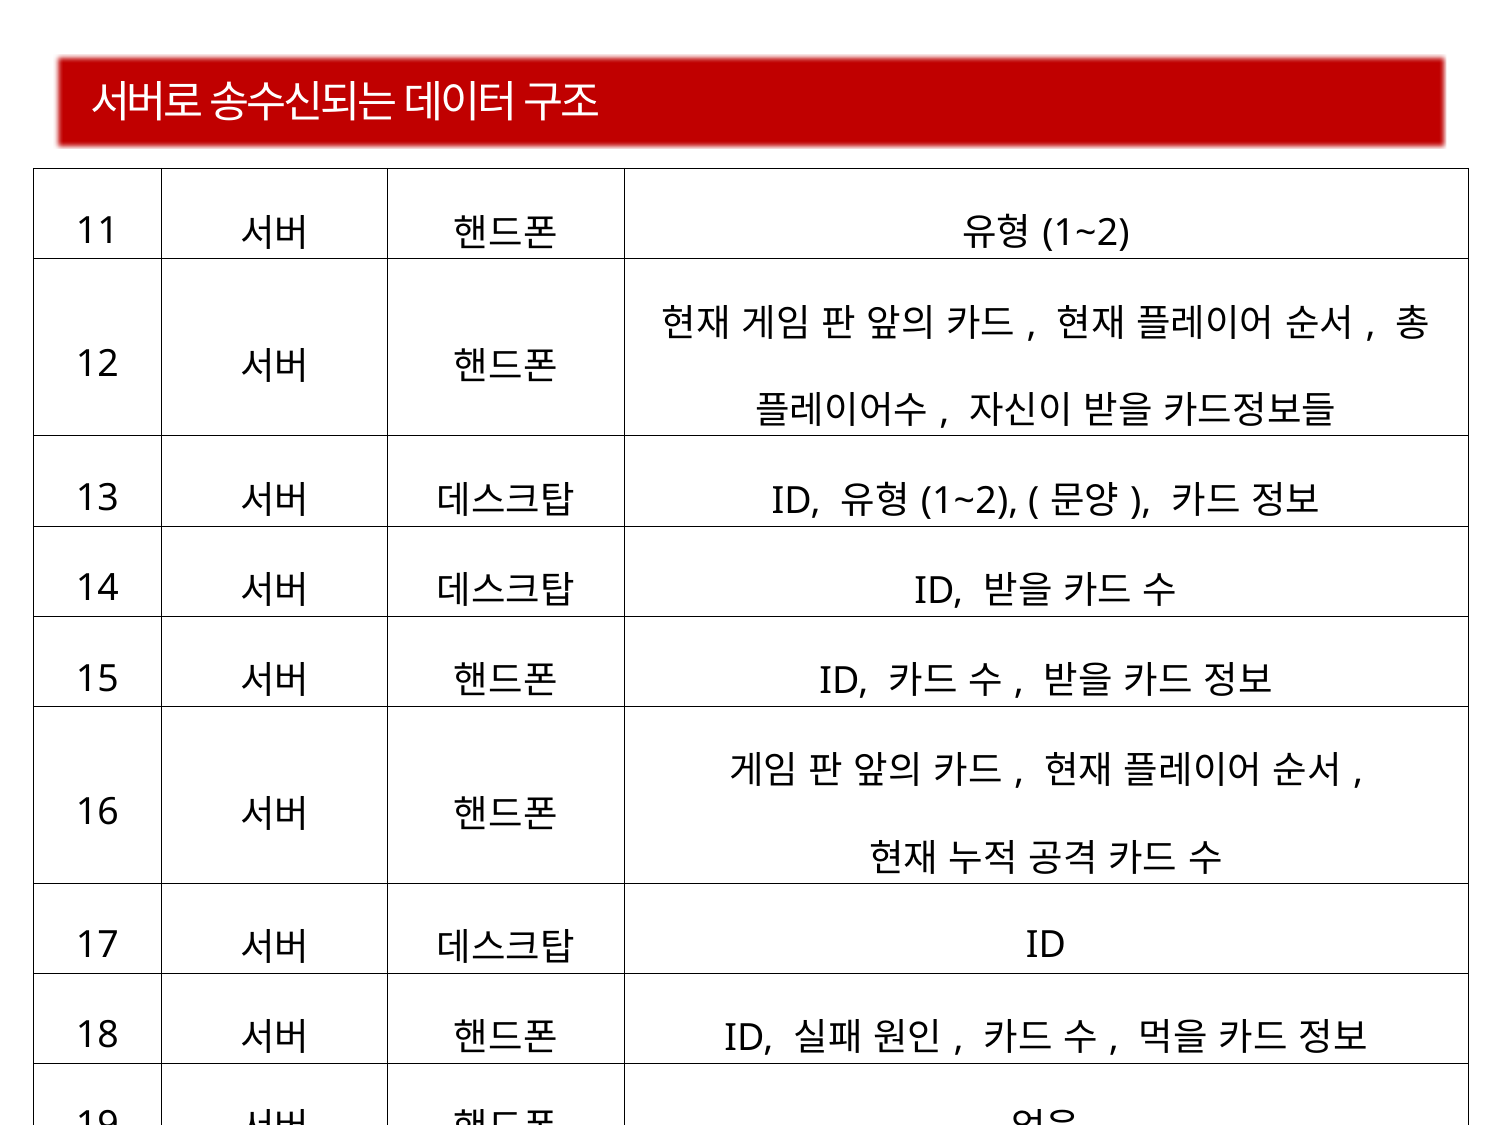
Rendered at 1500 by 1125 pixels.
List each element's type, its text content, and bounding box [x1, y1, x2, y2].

table_cell 14 [34, 527, 161, 616]
table_cell 서버 [162, 707, 387, 883]
table_cell 핸드폰 [388, 259, 624, 435]
table_cell 핸드폰 [388, 707, 624, 883]
table_header 11 [34, 169, 161, 258]
table_cell 서버 [162, 974, 387, 1063]
table_cell 12 [34, 259, 161, 435]
table_cell 19 [34, 1064, 161, 1125]
table_cell 현재 게임 판 앞의 카드, 현재 플레이어 순서, 총 플레이어수, 자신이 받을 카드정보들 [625, 259, 1468, 435]
table_cell 15 [34, 617, 161, 706]
table_cell ID, 카드 수, 받을 카드 정보 [625, 617, 1468, 706]
table_cell 서버 [162, 436, 387, 526]
table_cell 서버 [162, 884, 387, 973]
table_cell 서버 [162, 527, 387, 616]
table_cell 핸드폰 [388, 617, 624, 706]
table_cell 없음 [625, 1064, 1468, 1125]
table_cell 게임 판 앞의 카드, 현재 플레이어 순서, 현재 누적 공격 카드 수 [625, 707, 1468, 883]
table_cell 18 [34, 974, 161, 1063]
table_header 서버 [162, 169, 387, 258]
table_cell 데스크탑 [388, 527, 624, 616]
table_header 유형(1~2) [625, 169, 1468, 258]
table_cell ID, 실패 원인, 카드 수, 먹을 카드 정보 [625, 974, 1468, 1063]
table_cell ID, 유형(1~2), (문양), 카드 정보 [625, 436, 1468, 526]
table_cell 서버 [162, 1064, 387, 1125]
title 서버로 송수신되는 데이터 구조 [75, 59, 1425, 138]
table_header 핸드폰 [388, 169, 624, 258]
table_cell 핸드폰 [388, 1064, 624, 1125]
text_box [58, 60, 1443, 145]
table_cell 16 [34, 707, 161, 883]
table_cell ID, 받을 카드 수 [625, 527, 1468, 616]
table_cell 데스크탑 [388, 884, 624, 973]
table_cell 13 [34, 436, 161, 526]
table_cell 핸드폰 [388, 974, 624, 1063]
table_cell 서버 [162, 259, 387, 435]
table_cell 17 [34, 884, 161, 973]
table_cell 서버 [162, 617, 387, 706]
table_cell ID [625, 884, 1468, 973]
table_cell 데스크탑 [388, 436, 624, 526]
